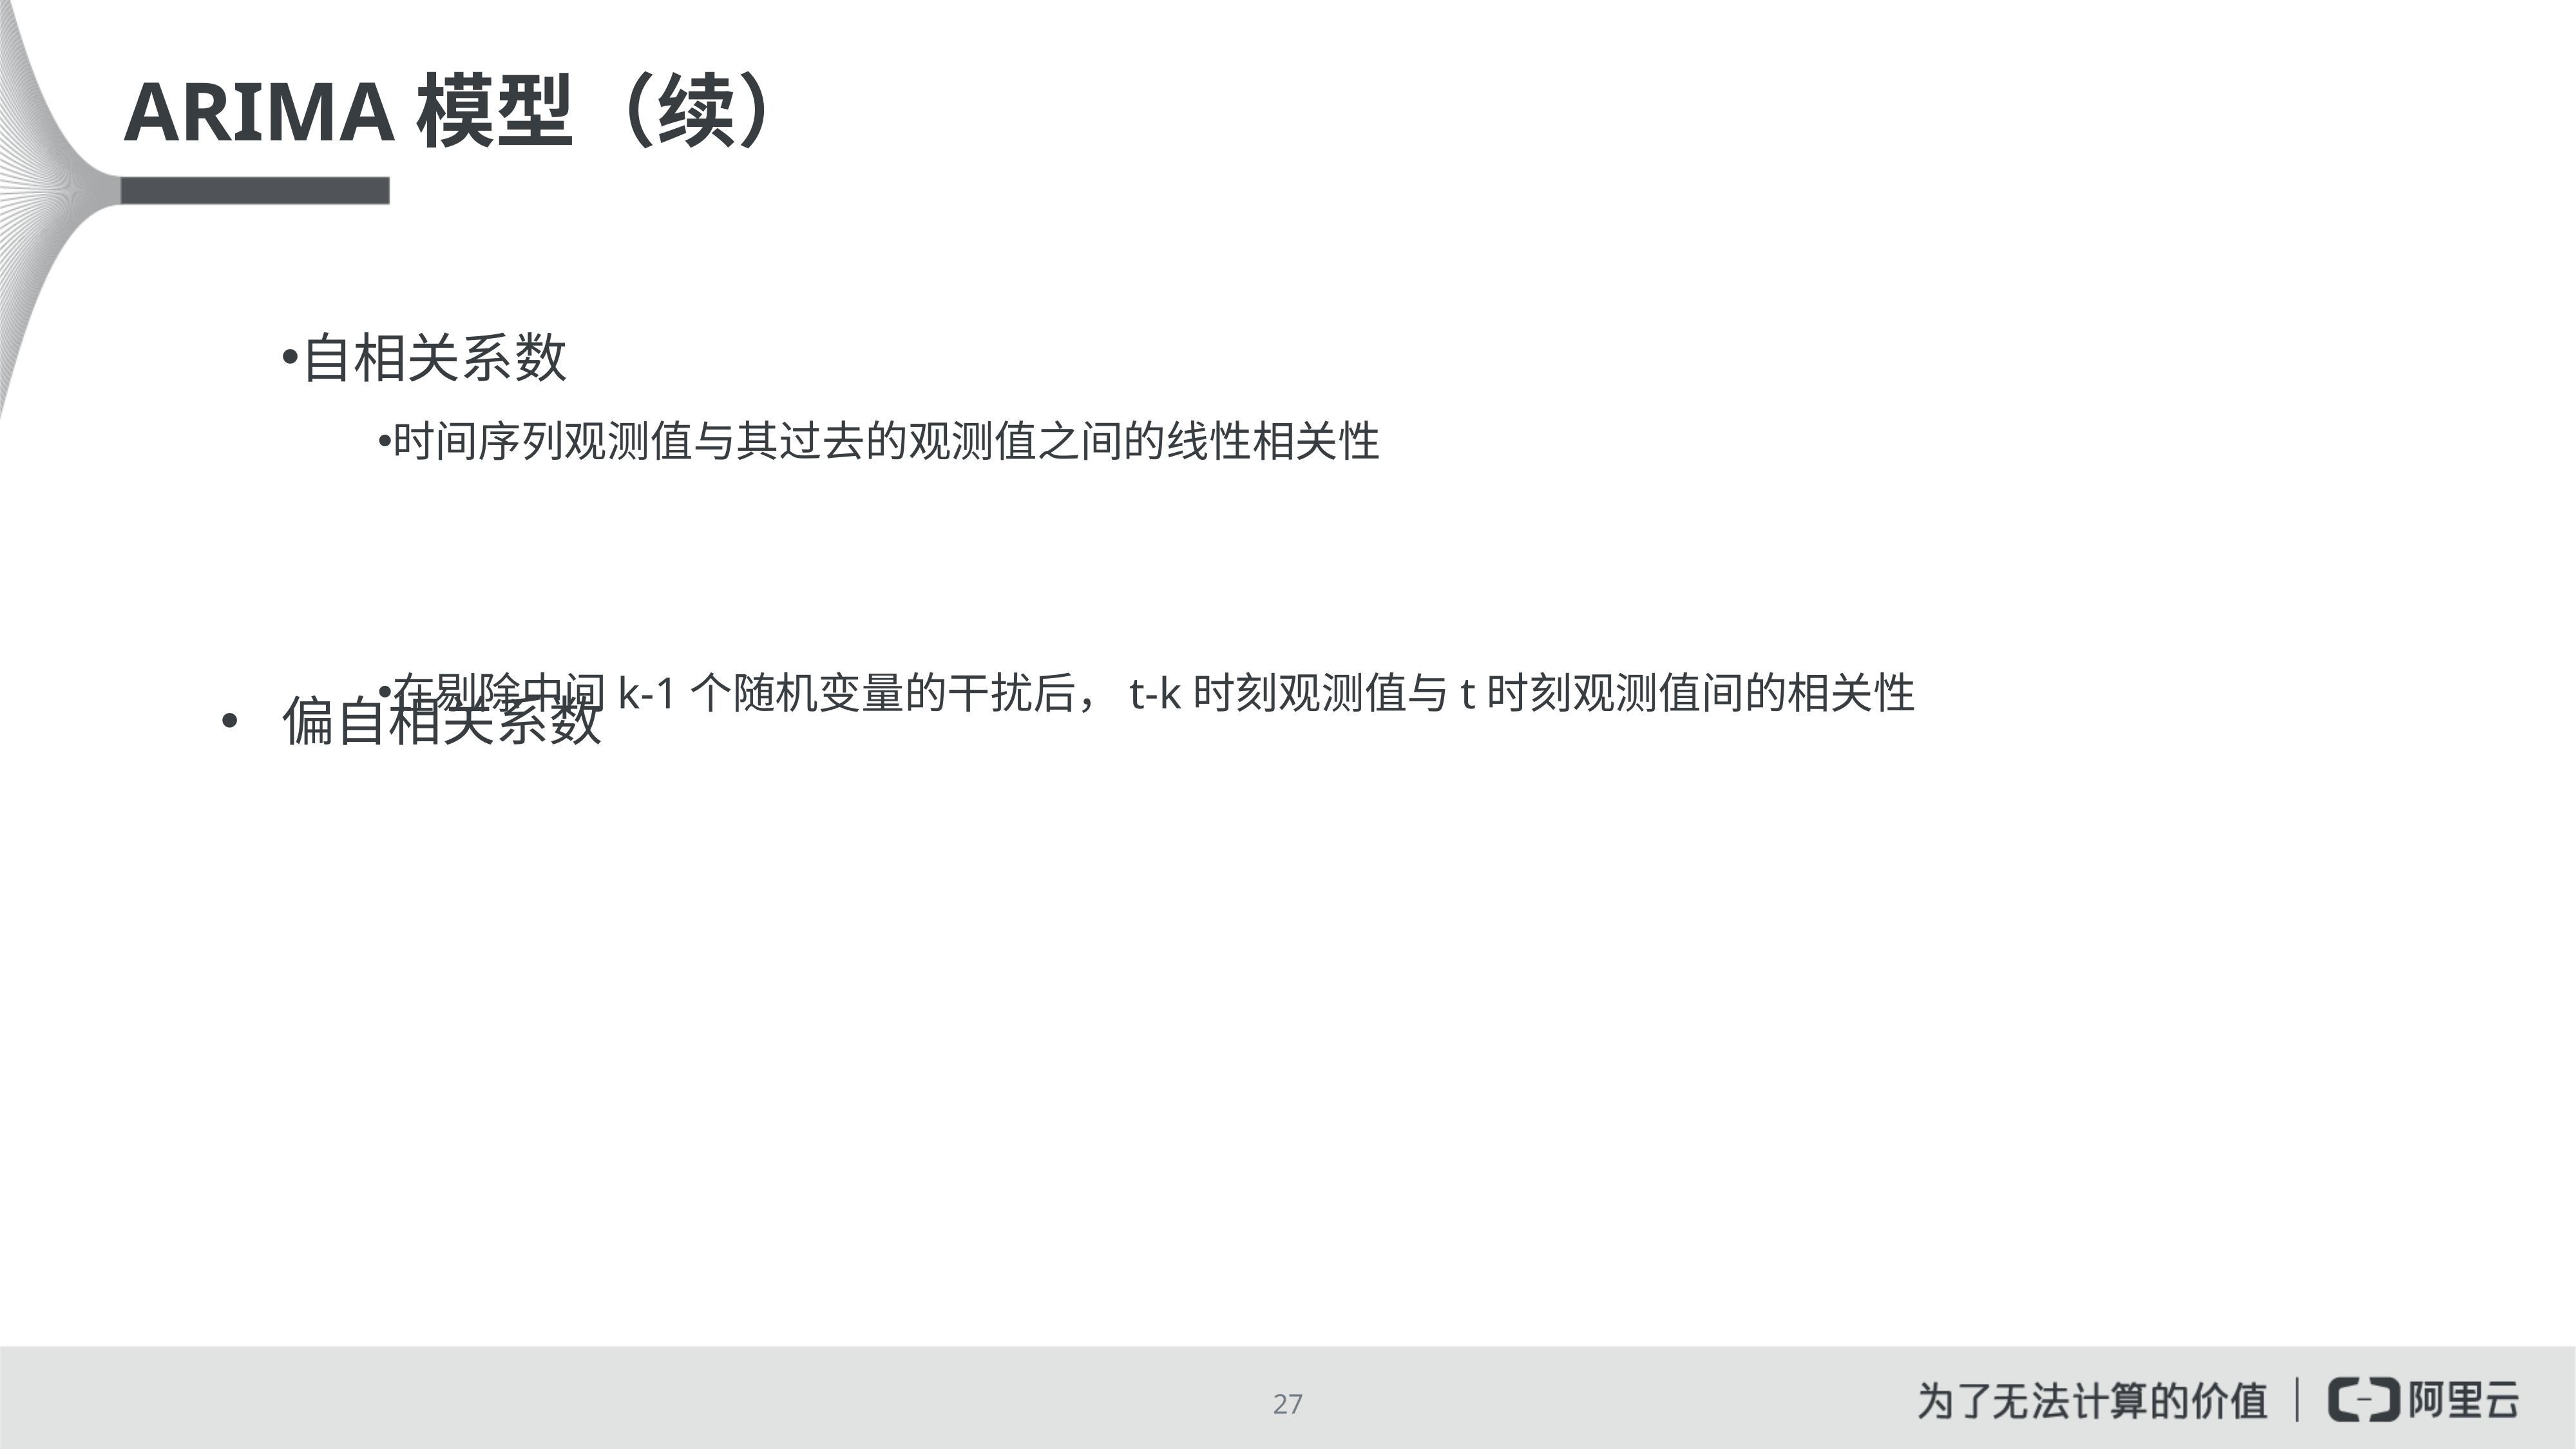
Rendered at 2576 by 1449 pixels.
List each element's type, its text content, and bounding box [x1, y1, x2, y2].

title ARIMA模型（续） [114, 66, 2458, 163]
text_box 偏自相关系数 [211, 683, 1703, 757]
picture [0, 0, 2576, 1449]
